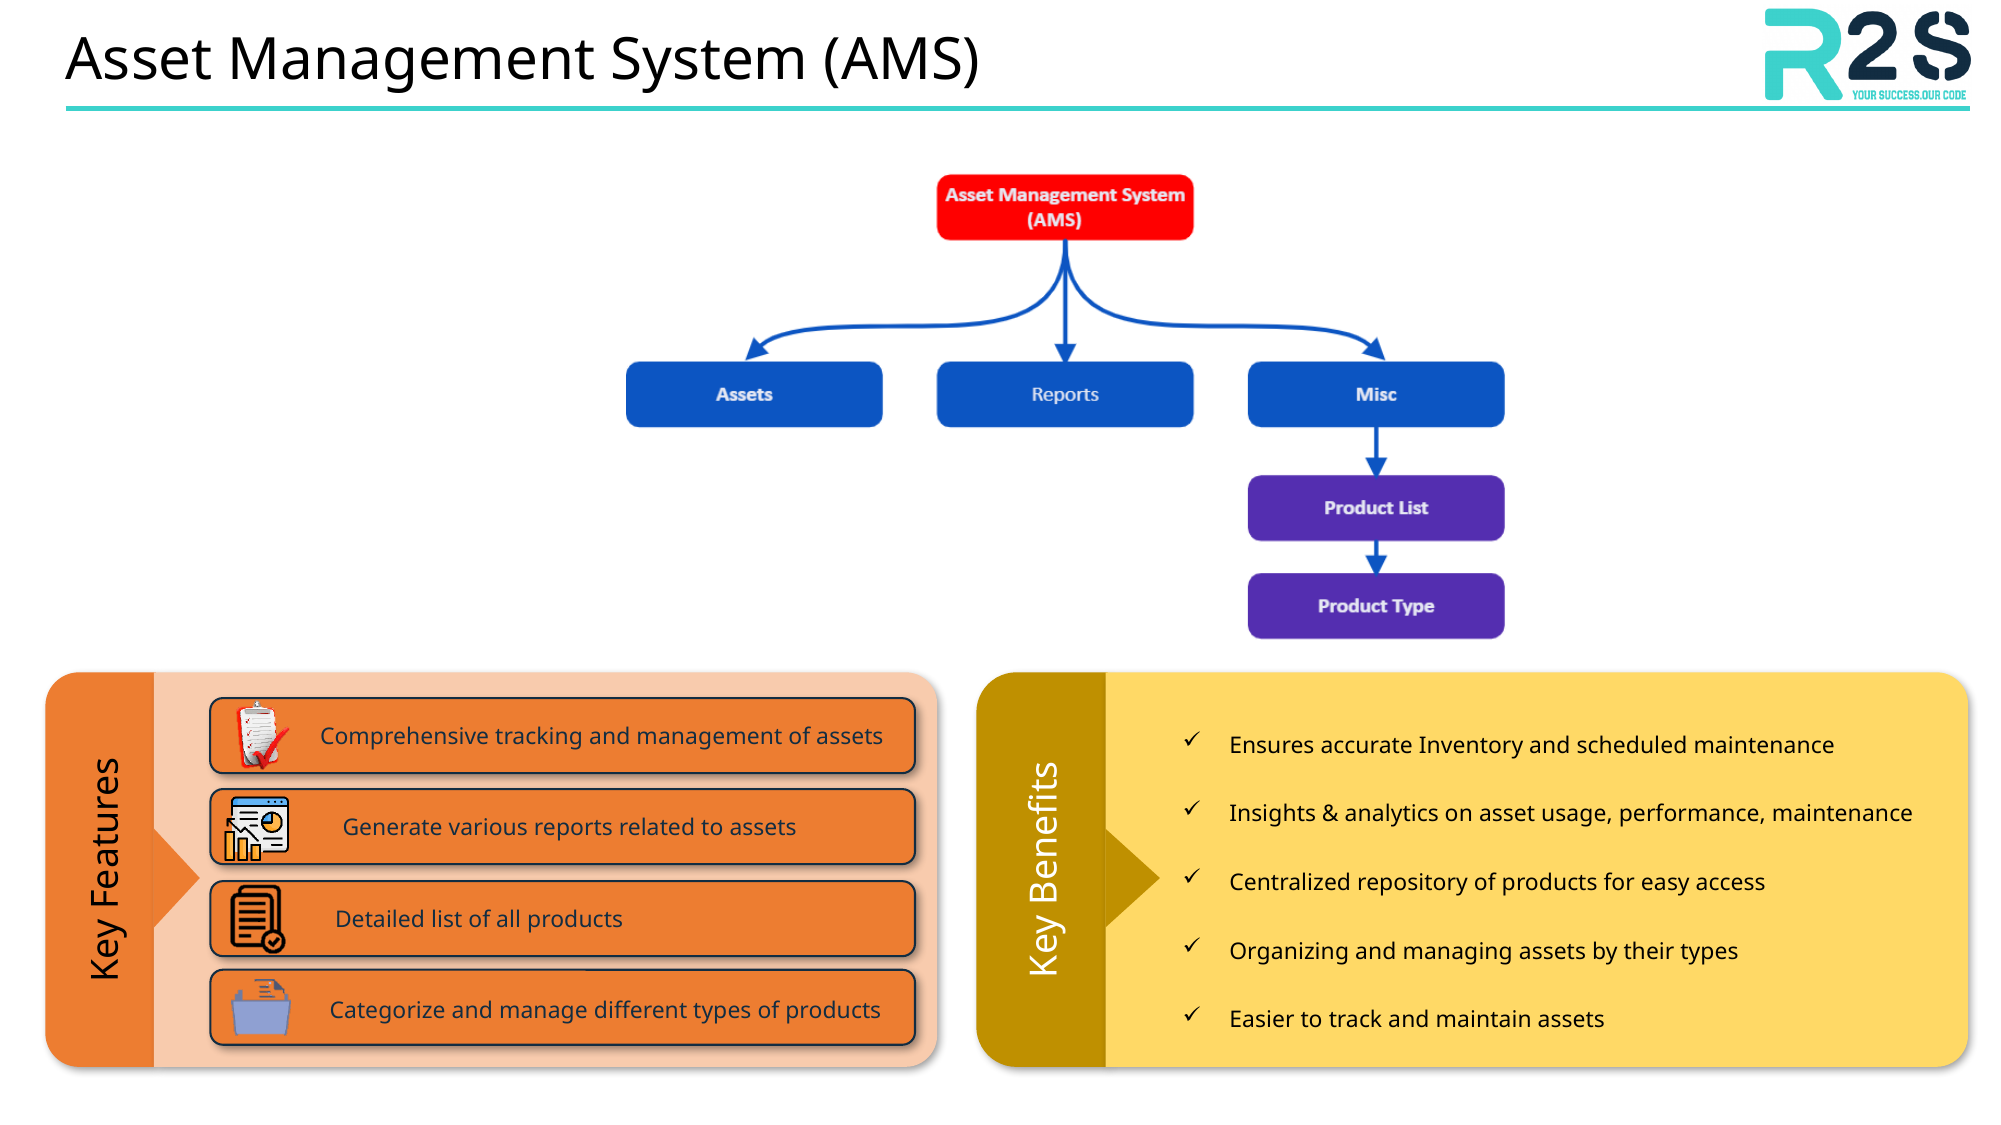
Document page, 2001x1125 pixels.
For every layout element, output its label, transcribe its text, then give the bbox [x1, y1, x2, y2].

picture [231, 979, 291, 1036]
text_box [976, 672, 2000, 1067]
picture [626, 150, 1517, 643]
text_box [45, 672, 938, 1067]
picture [232, 697, 290, 770]
title Asset Management System (AMS) [50, 13, 1430, 109]
picture [222, 794, 291, 864]
picture [1762, 4, 1972, 104]
picture [228, 881, 287, 955]
